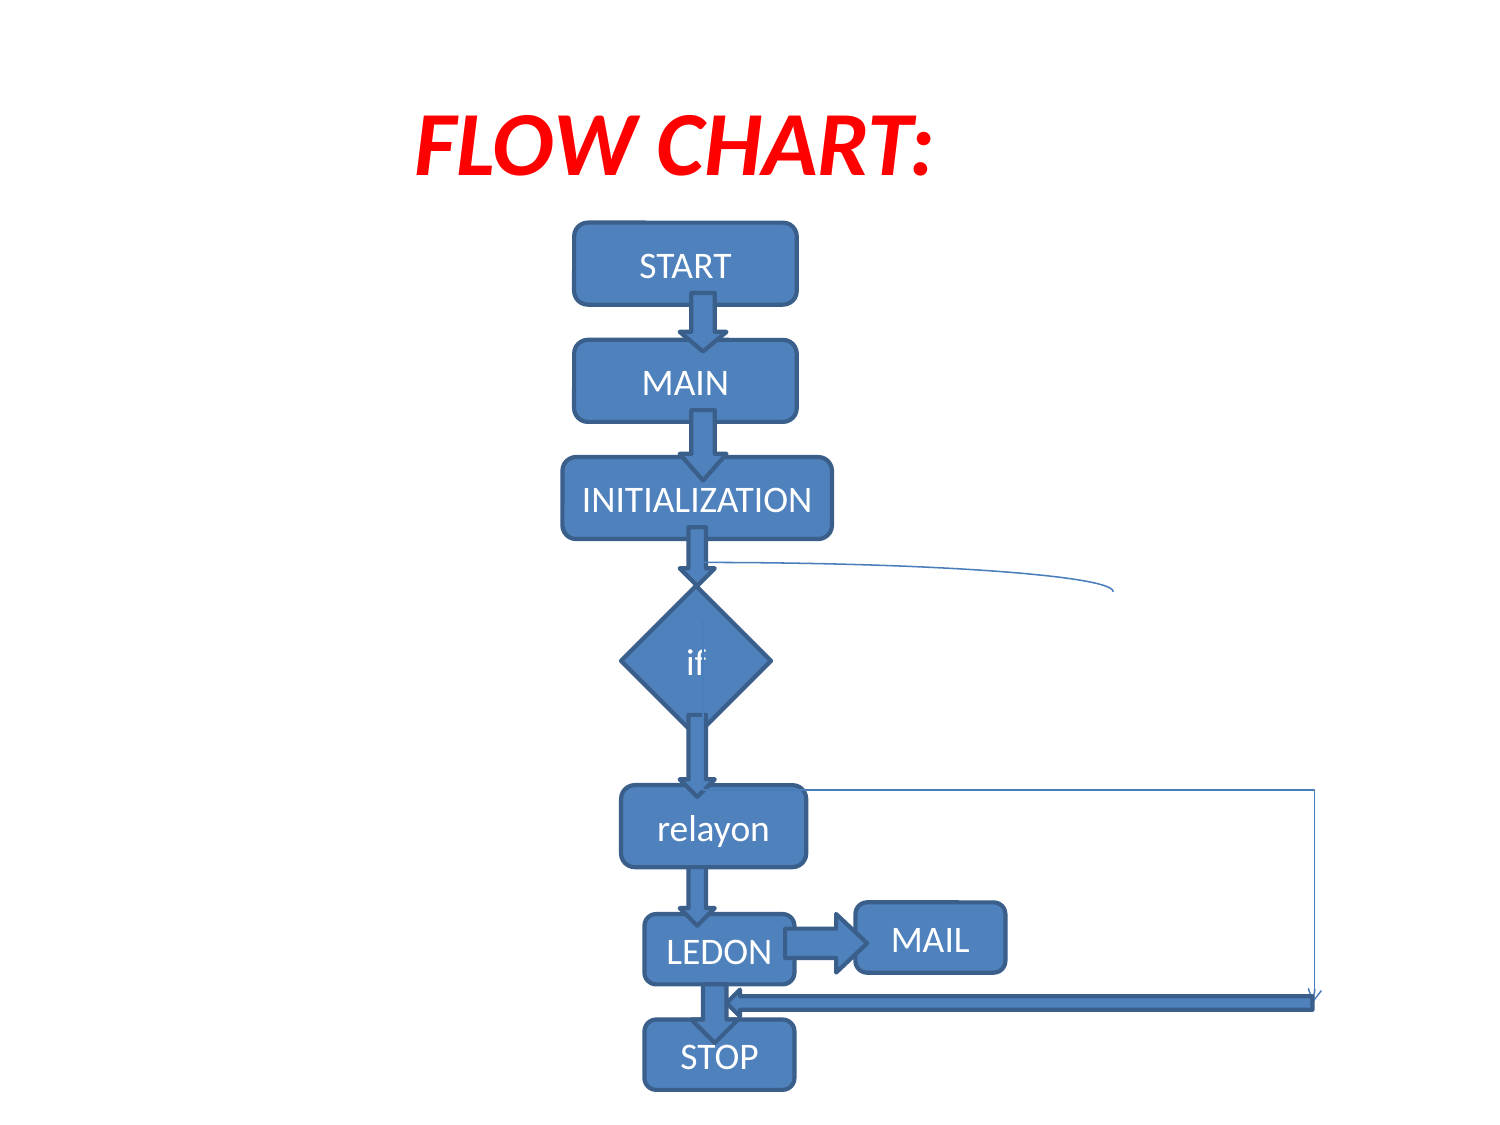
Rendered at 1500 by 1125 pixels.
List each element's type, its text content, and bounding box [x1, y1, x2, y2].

text_box [677, 712, 707, 799]
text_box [1006, 697, 1419, 898]
text_box [677, 408, 729, 483]
text_box [677, 865, 717, 928]
text_box STOP [642, 1017, 797, 1092]
text_box MAIN [571, 337, 799, 424]
text_box [704, 712, 717, 789]
text_box [689, 982, 741, 1046]
text_box [703, 561, 1115, 593]
text_box [677, 290, 729, 354]
text_box INITIALIZATION [560, 454, 835, 542]
text_box [724, 987, 1315, 1019]
text_box [677, 525, 709, 588]
text_box if [618, 585, 774, 729]
title FLOW CHART: [0, 45, 1350, 233]
text_box MAIL [853, 900, 1008, 975]
text_box [783, 912, 870, 975]
text_box LEDON [642, 911, 797, 987]
text_box relayon [618, 782, 809, 870]
text_box START [571, 220, 799, 307]
